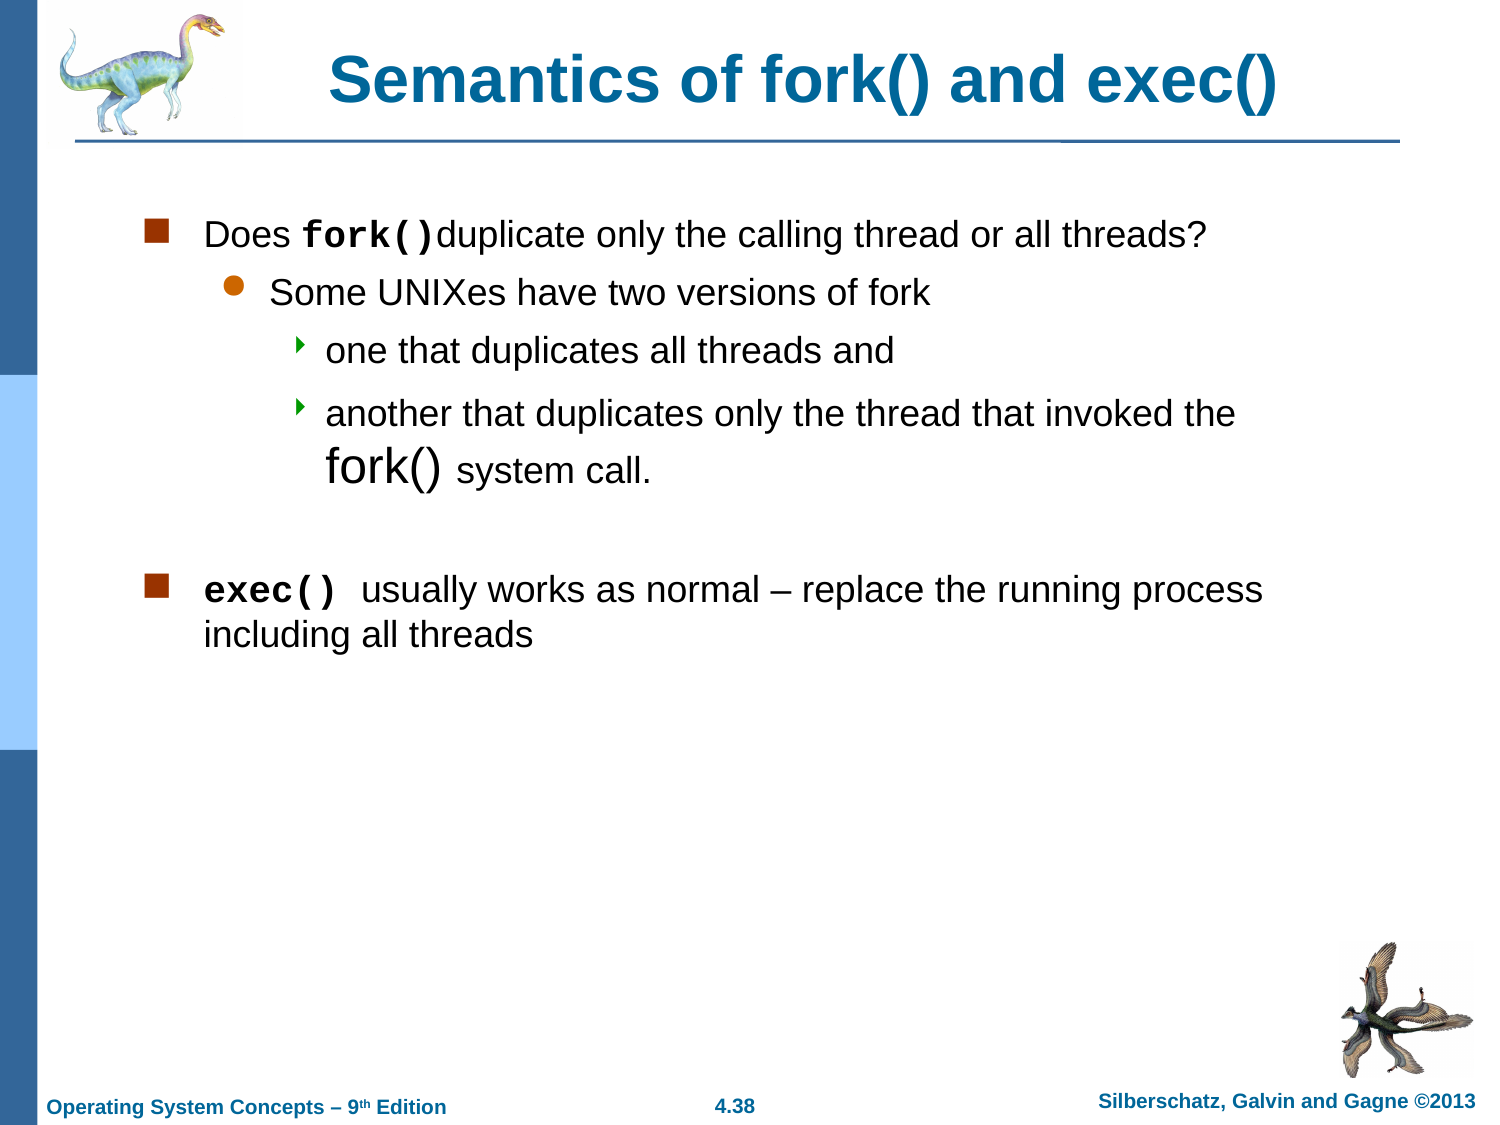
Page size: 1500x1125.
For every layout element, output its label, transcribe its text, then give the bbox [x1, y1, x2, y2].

list Does fork()duplicate only the calling thread or all threads? Some UNIXes have two versions of fork one that duplicates all threads and another that duplicates only the thread that invoked the fork() system call. exec() usually works as normal – replace the running process including all threads [132, 202, 1292, 946]
title Semantics of fork() and exec() [183, 28, 1426, 124]
picture [1339, 941, 1474, 1078]
picture [46, 0, 243, 149]
